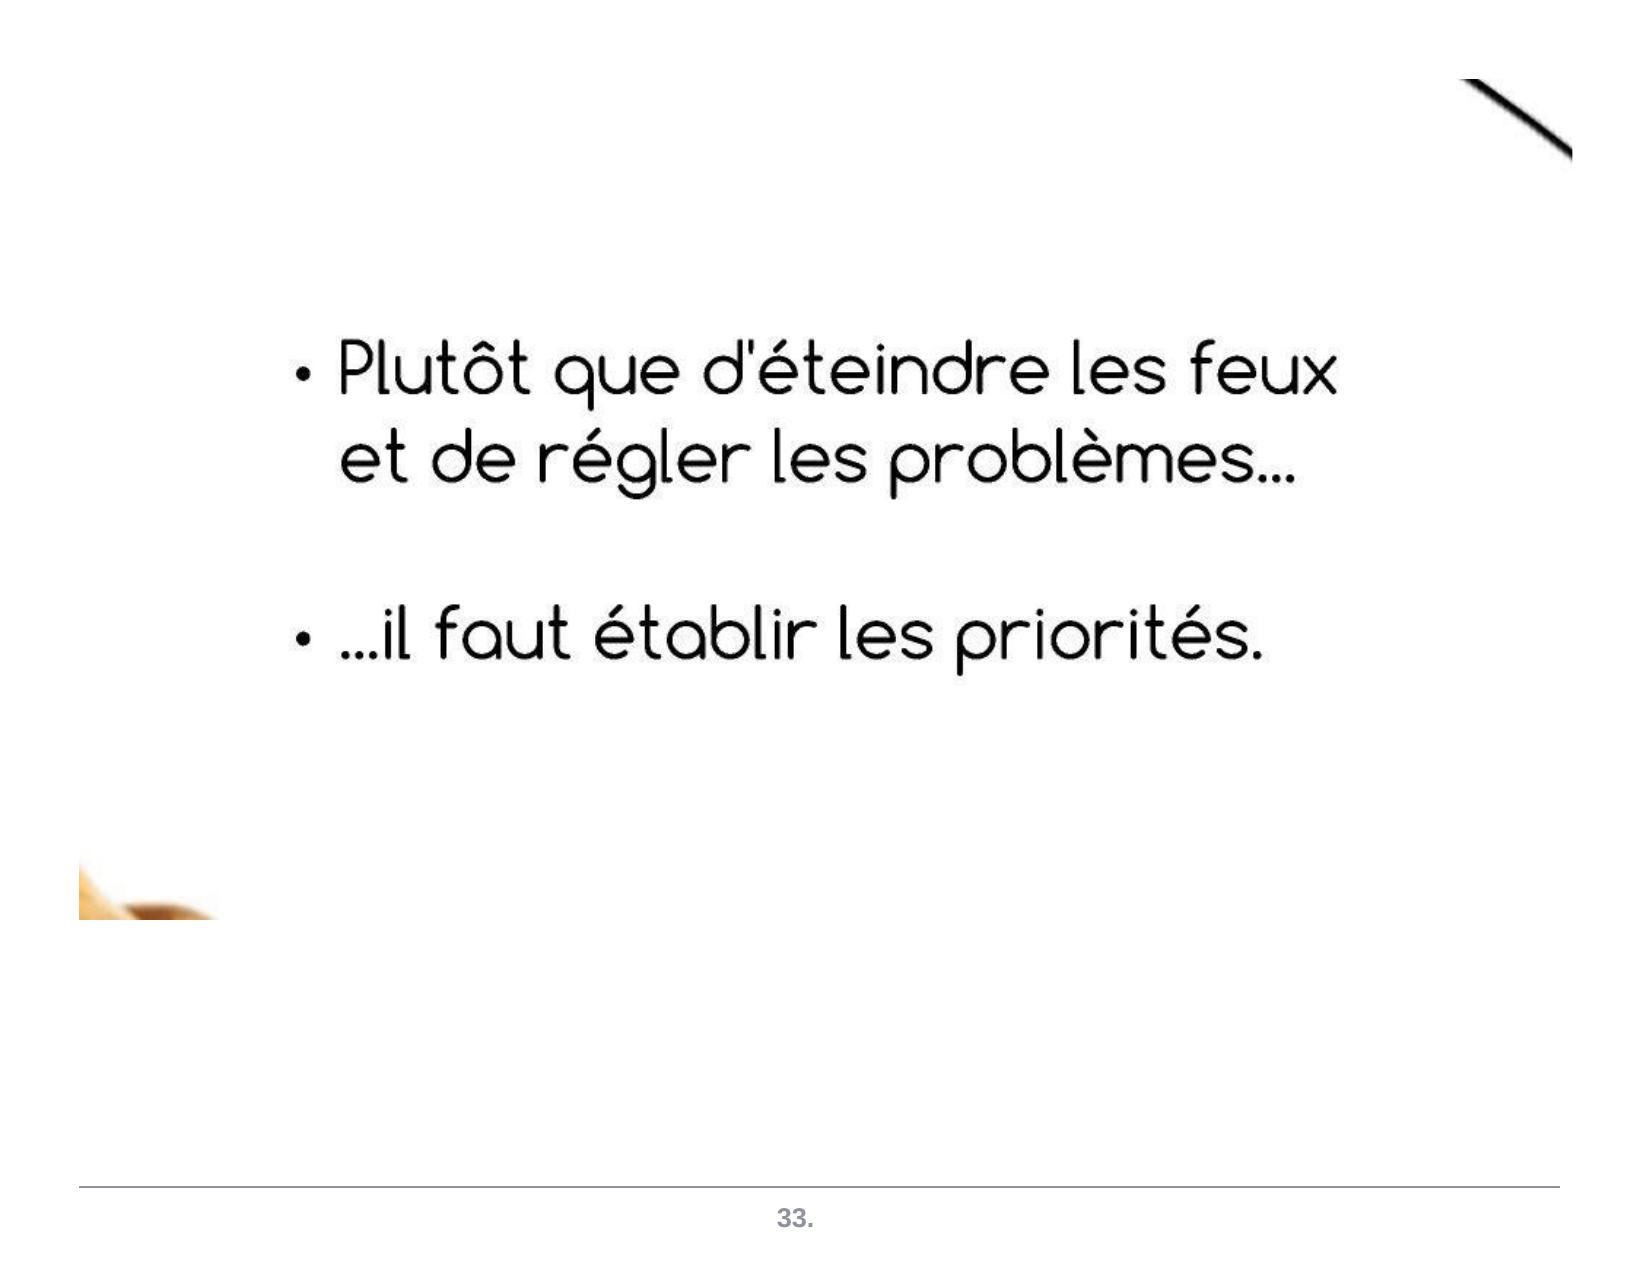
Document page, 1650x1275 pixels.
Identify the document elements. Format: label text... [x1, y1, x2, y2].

slide_number 33. [772, 1201, 832, 1275]
text_box [79, 79, 1573, 920]
